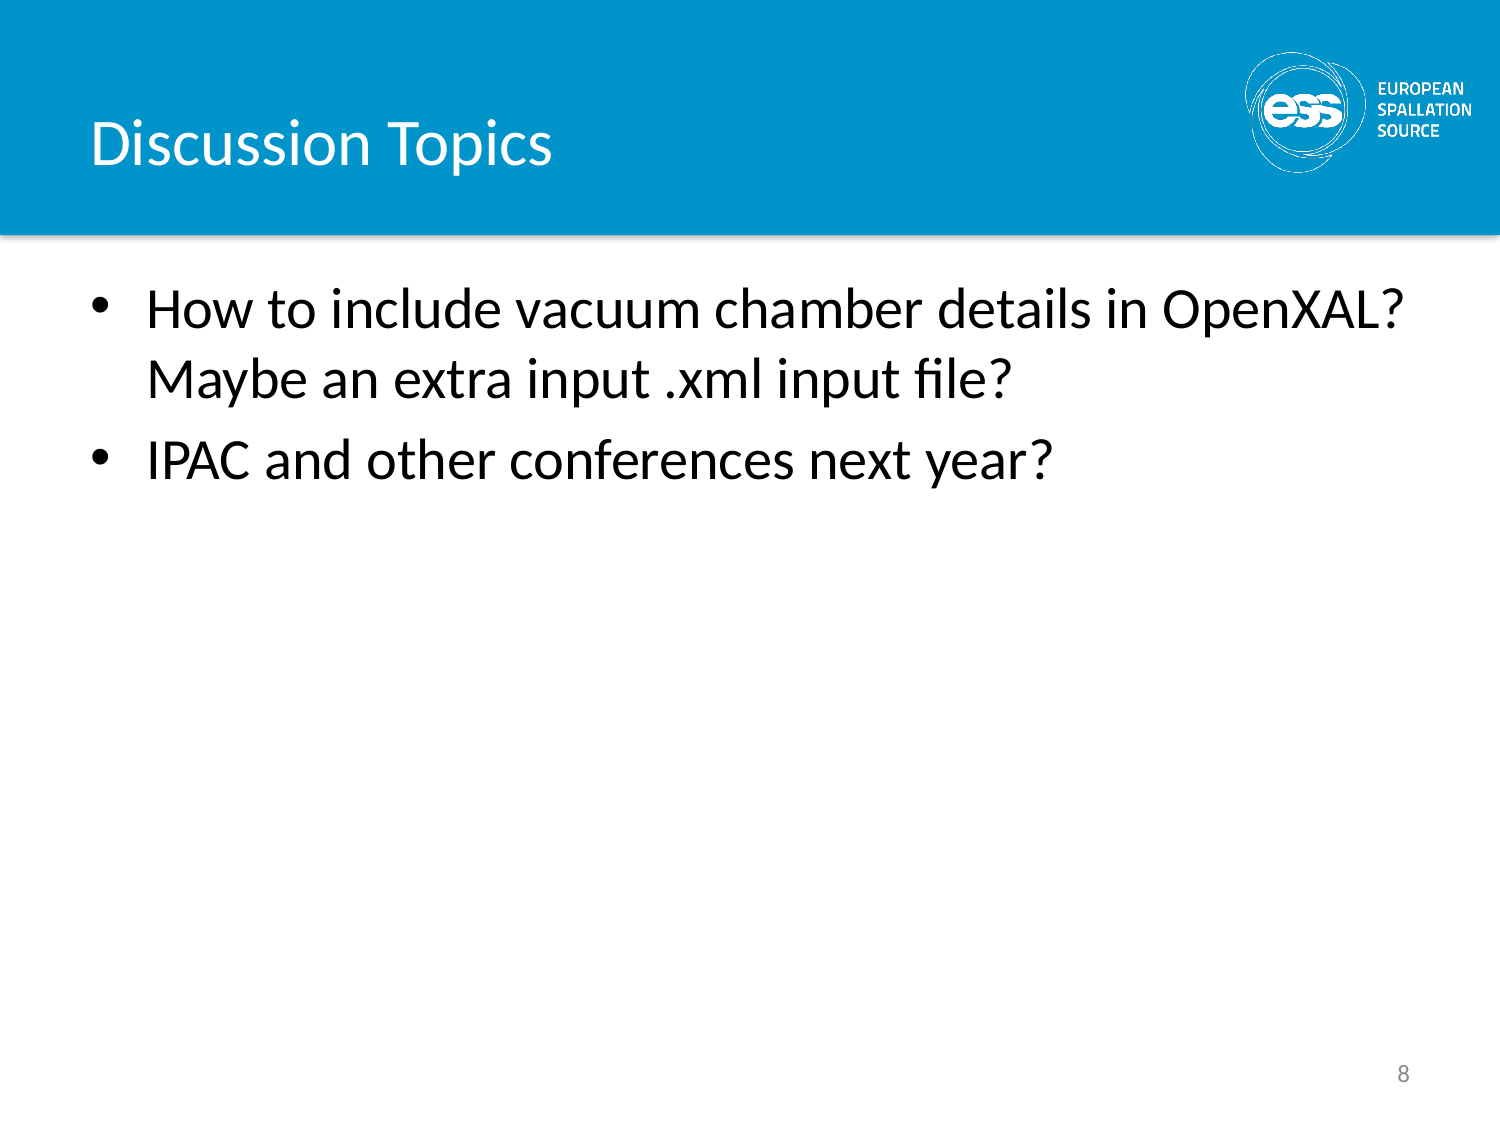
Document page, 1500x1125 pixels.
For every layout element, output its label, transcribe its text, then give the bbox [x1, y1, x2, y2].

picture [1443, 86, 1450, 93]
picture [1422, 125, 1428, 134]
slide_number 8 [1074, 1042, 1425, 1103]
picture [1389, 104, 1393, 115]
picture [1400, 83, 1407, 94]
picture [1423, 83, 1430, 94]
picture [1409, 104, 1415, 115]
picture [1436, 104, 1444, 115]
picture [1418, 104, 1423, 115]
list How to include vacuum chamber details in OpenXAL? Maybe an extra input .xml input file? IPAC and other conferences next year? [75, 262, 1425, 1005]
picture [1264, 94, 1342, 127]
picture [1398, 109, 1406, 115]
title Discussion Topics [75, 45, 1247, 233]
picture [1432, 125, 1438, 136]
picture [1454, 83, 1458, 94]
picture [1379, 83, 1385, 94]
